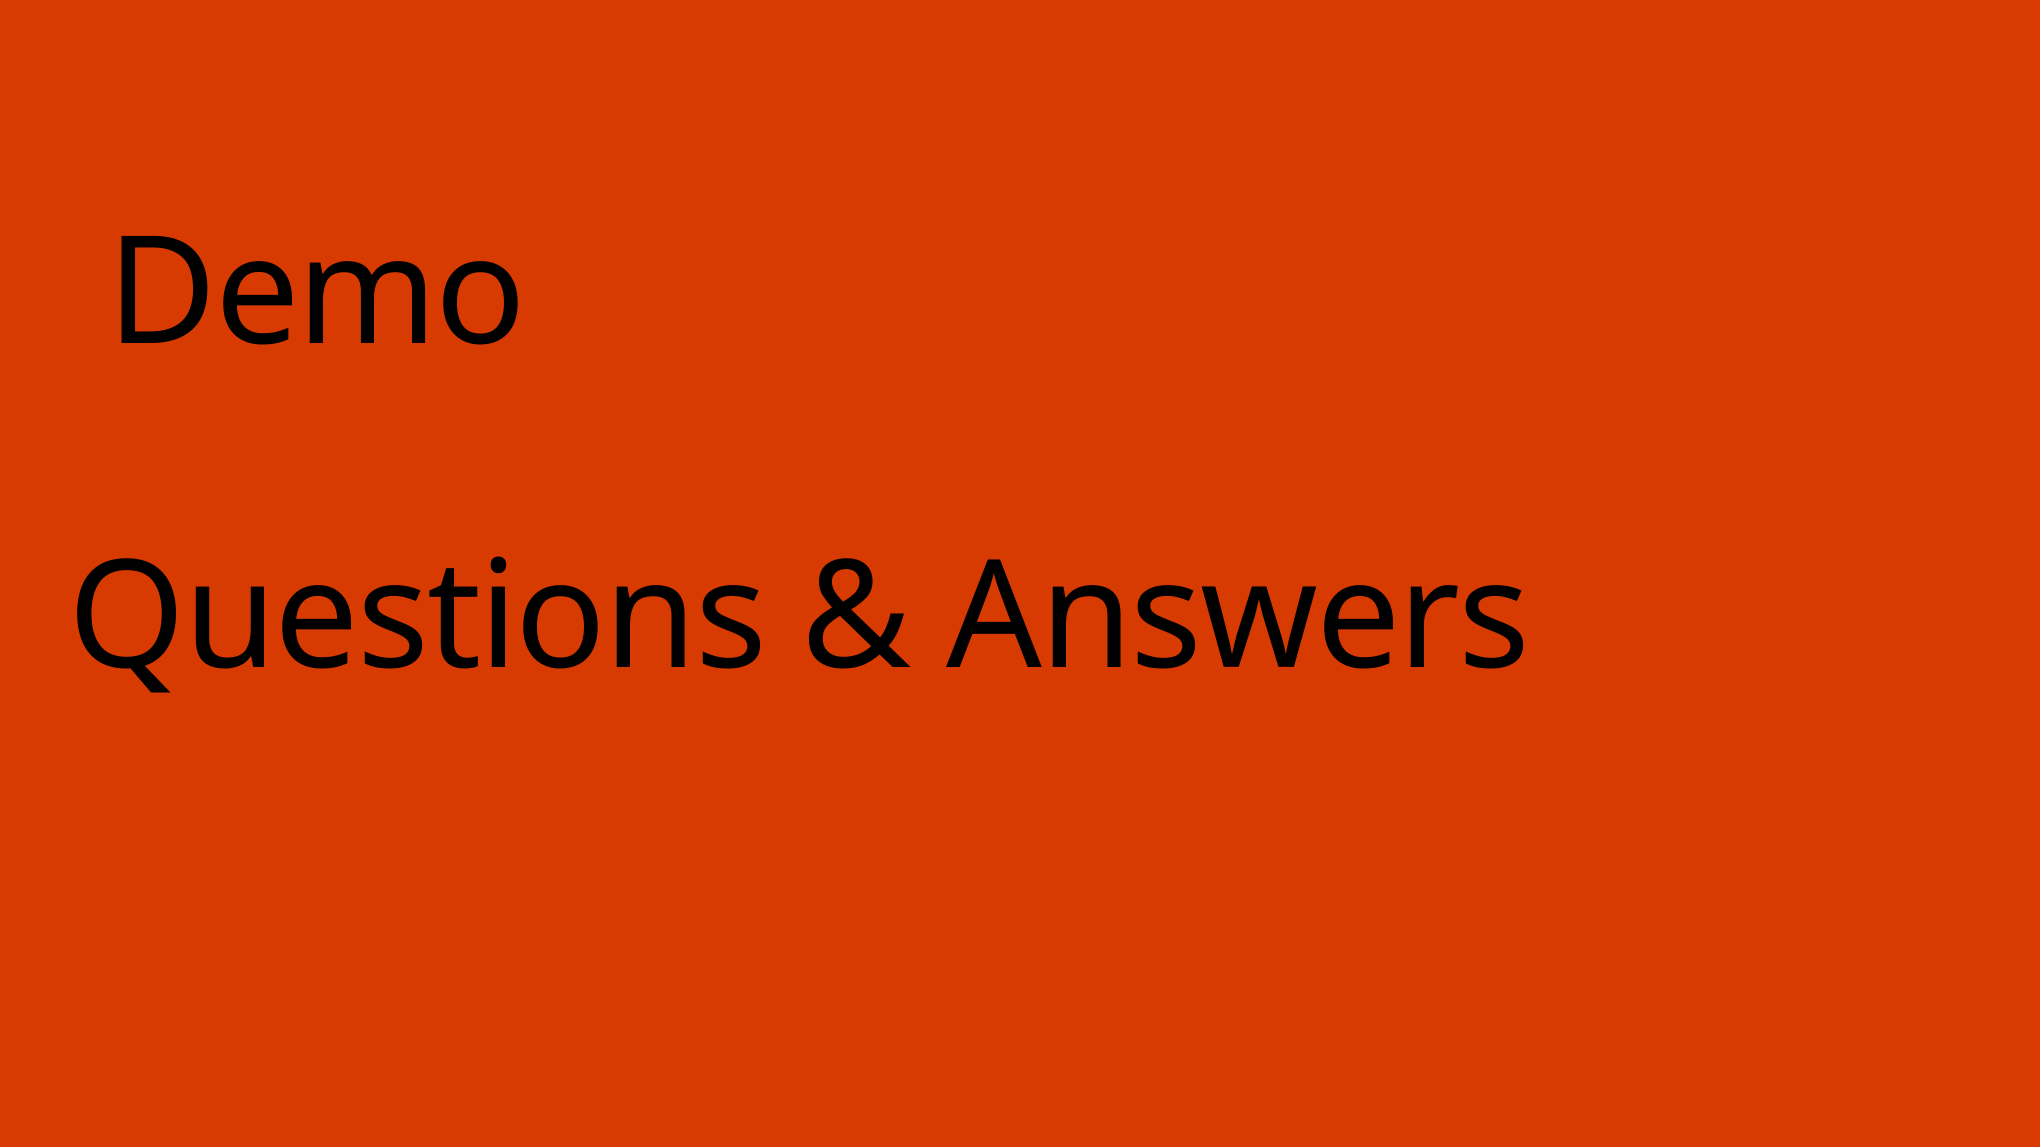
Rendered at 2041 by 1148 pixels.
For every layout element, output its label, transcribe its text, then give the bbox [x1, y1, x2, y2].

title Demo Questions & Answers [45, 198, 1758, 720]
